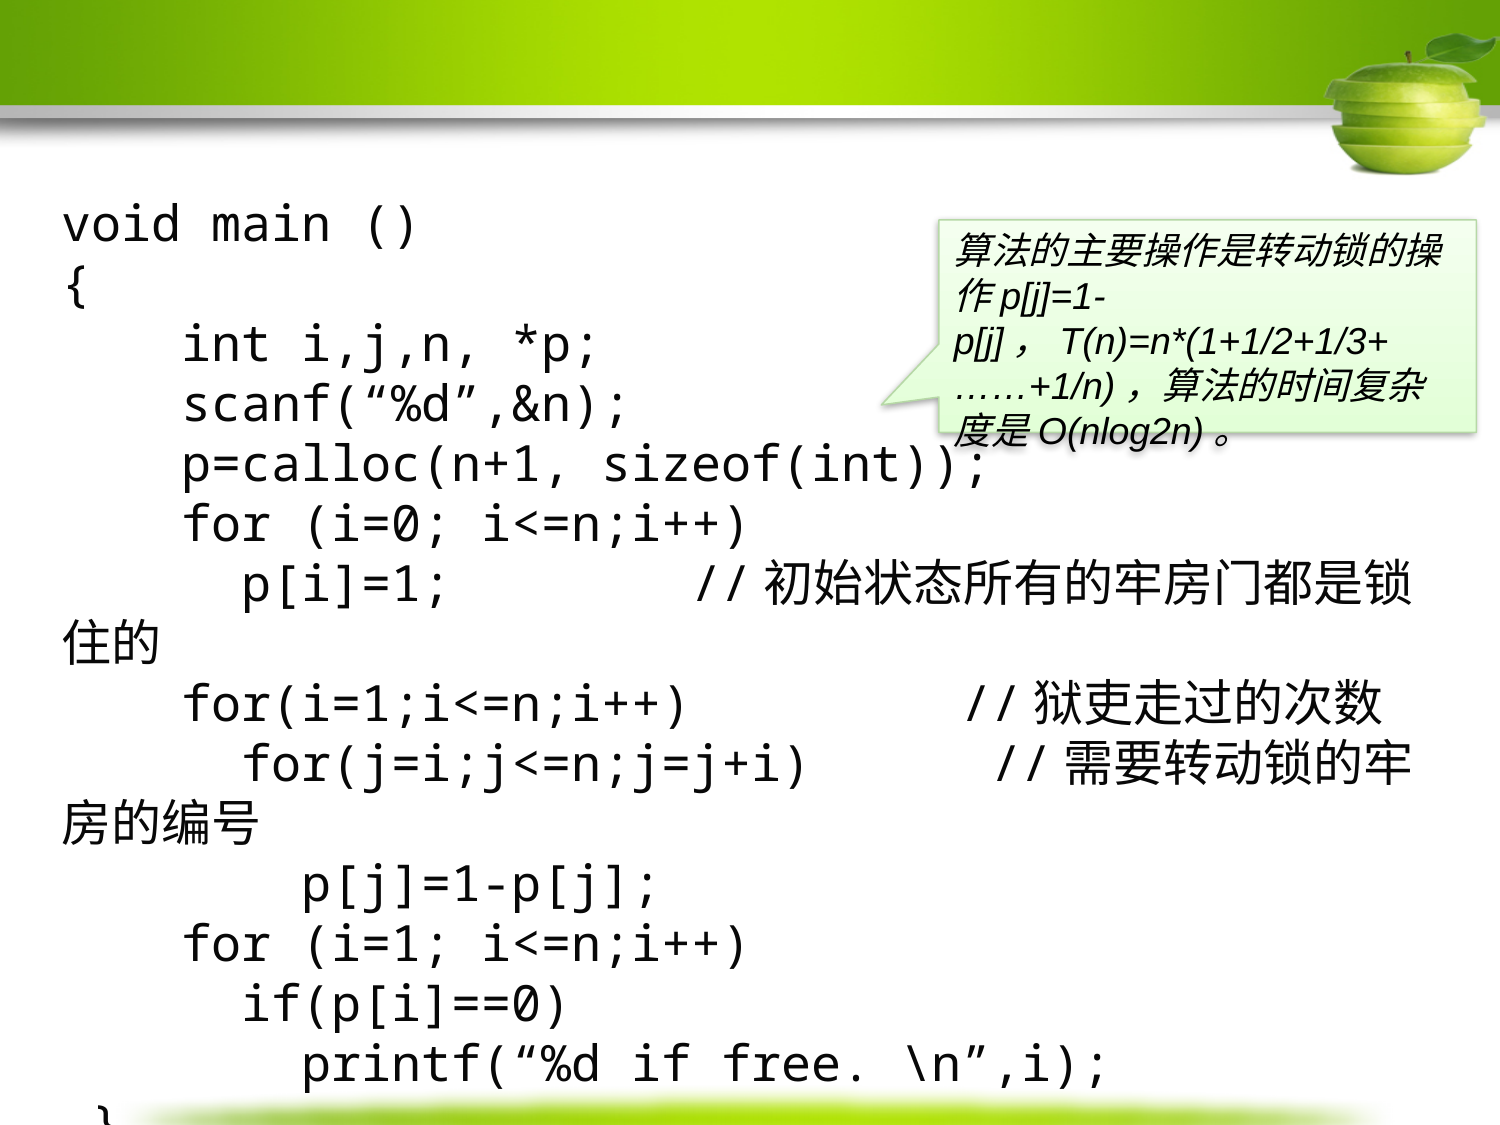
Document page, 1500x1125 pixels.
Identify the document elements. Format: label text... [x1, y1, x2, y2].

text_box 算法的主要操作是转动锁的操作p[j]=1-p[j]，T(n)=n*(1+1/2+1/3+……+1/n)，算法的时间复杂度是O(nlog2n)。 [880, 219, 1478, 434]
text_box void main () { int i,j,n, *p; scanf(“%d”,&n); p=calloc(n+1, sizeof(int)); for (i=0; i<=n;i++) p[i]=1; //初始状态所有的牢房门都是锁住的 for(i=1;i<=n;i++) //狱吏走过的次数 for(j=i;j<=n;j=j+i) //需要转动锁的牢房的编号 p[j]=1-p[j]; for (i=1; i<=n;i++) if(p[i]==0) printf(“%d if free. \n”,i); } [46, 184, 1454, 1125]
picture [0, 0, 1500, 823]
